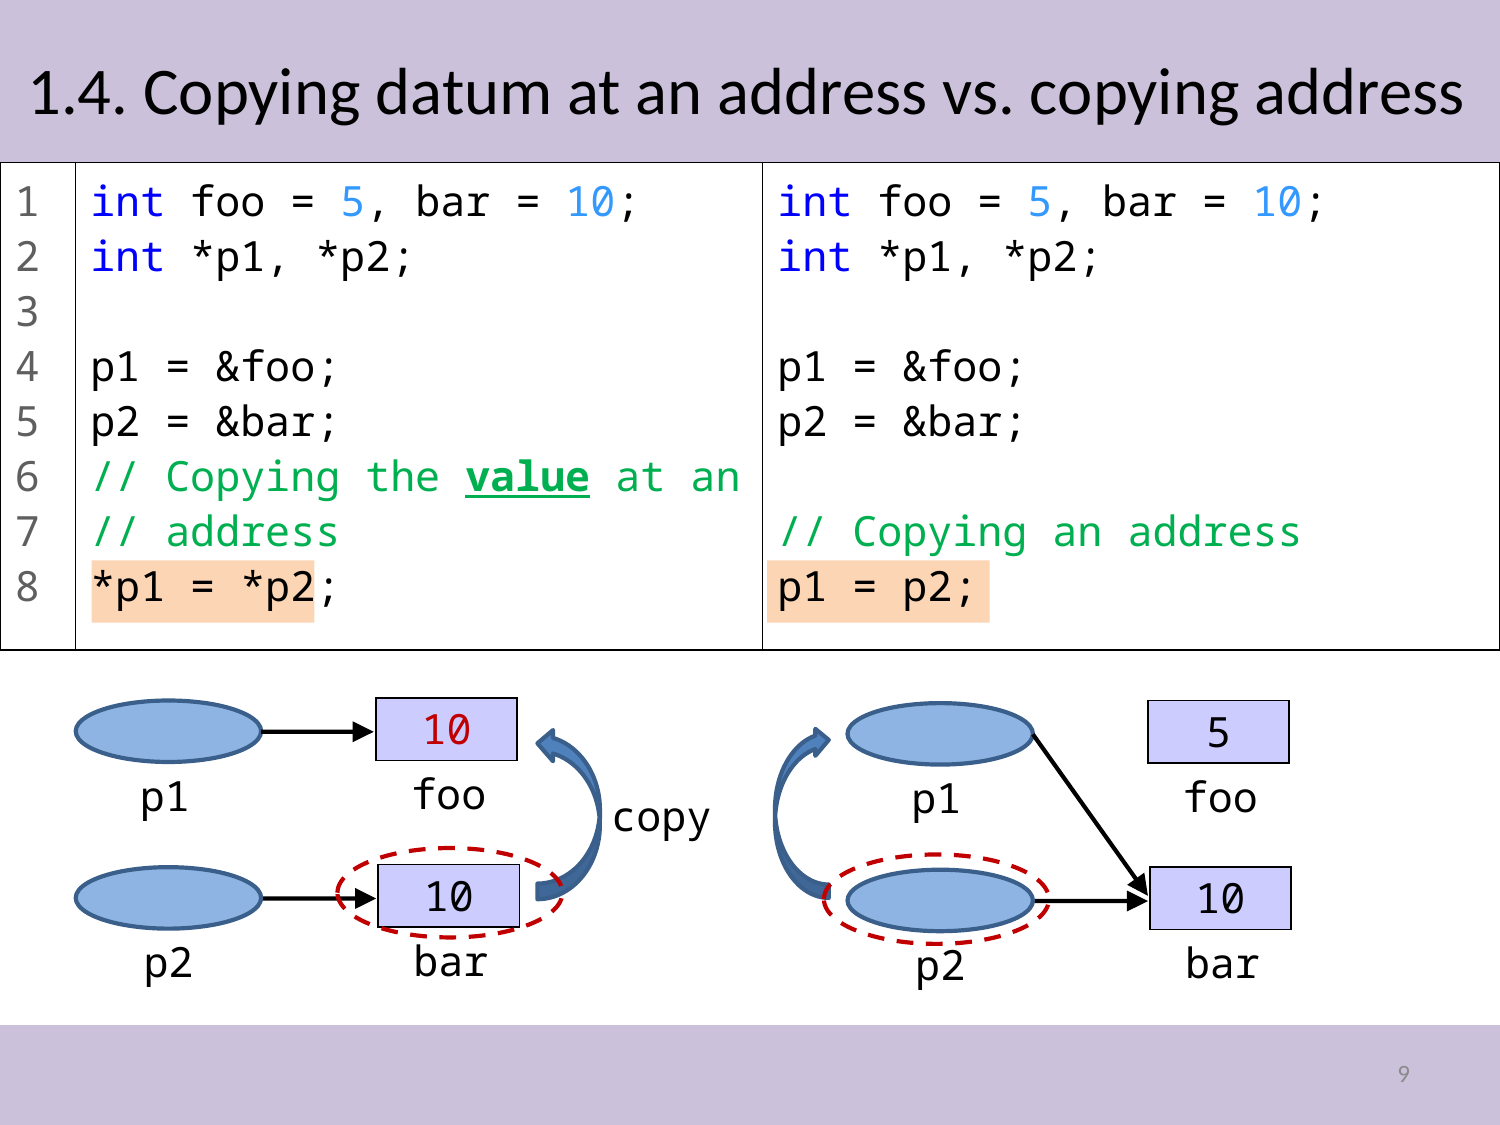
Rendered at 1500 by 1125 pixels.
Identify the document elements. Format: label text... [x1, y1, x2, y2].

text_box [73, 698, 264, 762]
title 1.4. Copying datum at an address vs. copying address [12, 24, 1488, 150]
text_box [1032, 734, 1148, 896]
text_box 5 [1147, 700, 1289, 763]
text_box [535, 728, 598, 808]
text_box 1 2 3 4 5 6 7 8 [0, 162, 76, 650]
text_box [261, 721, 374, 743]
text_box 10 [1149, 867, 1292, 930]
text_box [772, 726, 831, 900]
text_box [845, 701, 1035, 765]
text_box copy [596, 782, 727, 848]
text_box int foo = 5, bar = 10; int *p1, *p2; p1 = &foo; p2 = &bar; // Copying the value at an // address *p1 = *p2; [76, 162, 762, 650]
text_box [821, 852, 1051, 946]
text_box foo [1168, 762, 1273, 828]
text_box p2 [900, 941, 980, 996]
text_box [559, 826, 599, 896]
text_box p1 [896, 764, 977, 830]
text_box p1 [124, 761, 205, 827]
text_box 10 [376, 697, 518, 761]
text_box foo [396, 760, 501, 826]
text_box [335, 845, 564, 940]
text_box [73, 865, 264, 931]
slide_number 9 [1074, 1042, 1425, 1103]
text_box bar [398, 933, 503, 992]
text_box int foo = 5, bar = 10; int *p1, *p2; p1 = &foo; p2 = &bar; // Copying an address p1 = p2; [762, 162, 1500, 650]
text_box [1049, 890, 1148, 912]
text_box p2 [128, 928, 209, 994]
text_box bar [1170, 929, 1275, 995]
